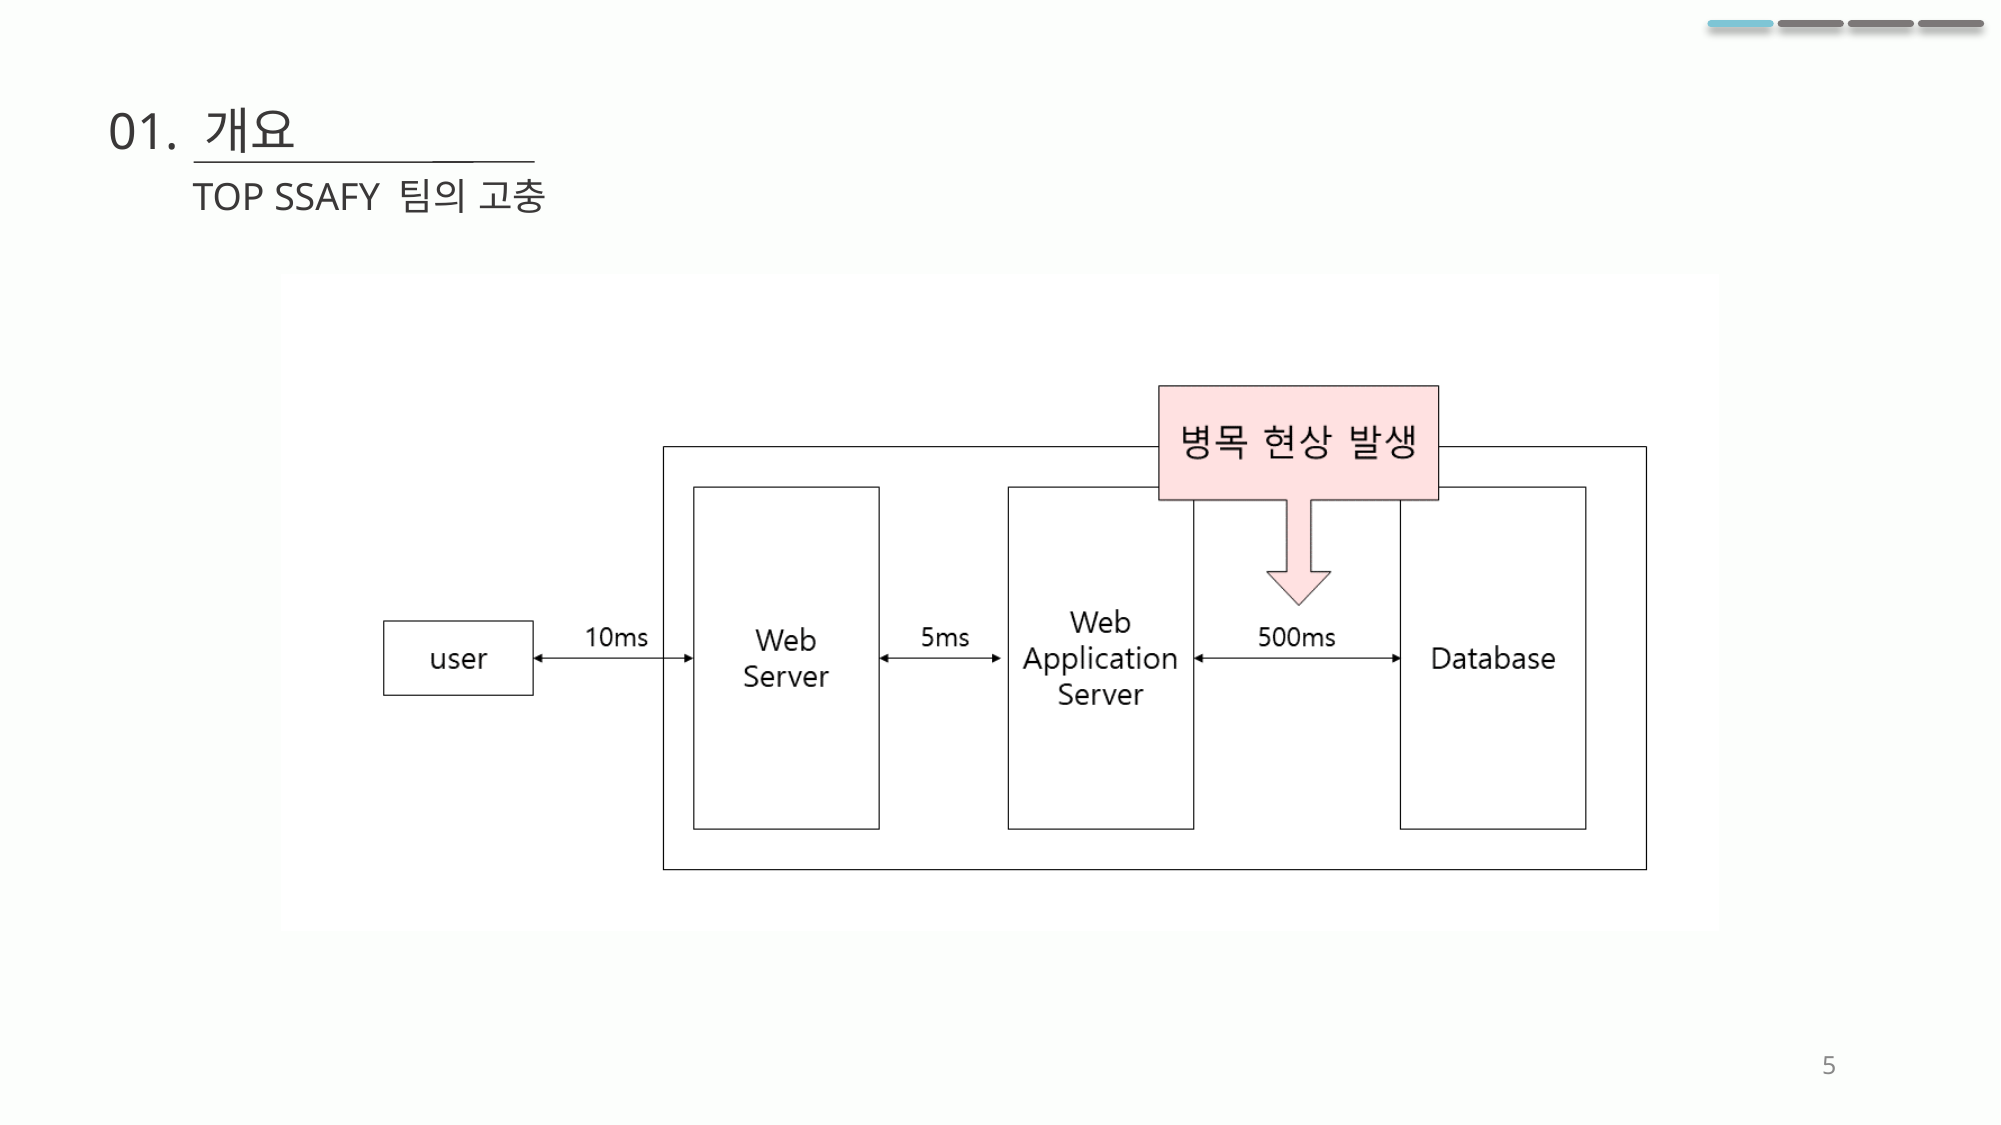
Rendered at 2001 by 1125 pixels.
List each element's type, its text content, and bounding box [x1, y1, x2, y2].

slide_number 5 [1401, 1036, 1852, 1097]
picture [280, 274, 1720, 931]
text_box TOP SSAFY 팀의 고충 [167, 169, 573, 226]
text_box 01. 개요 [93, 92, 581, 169]
